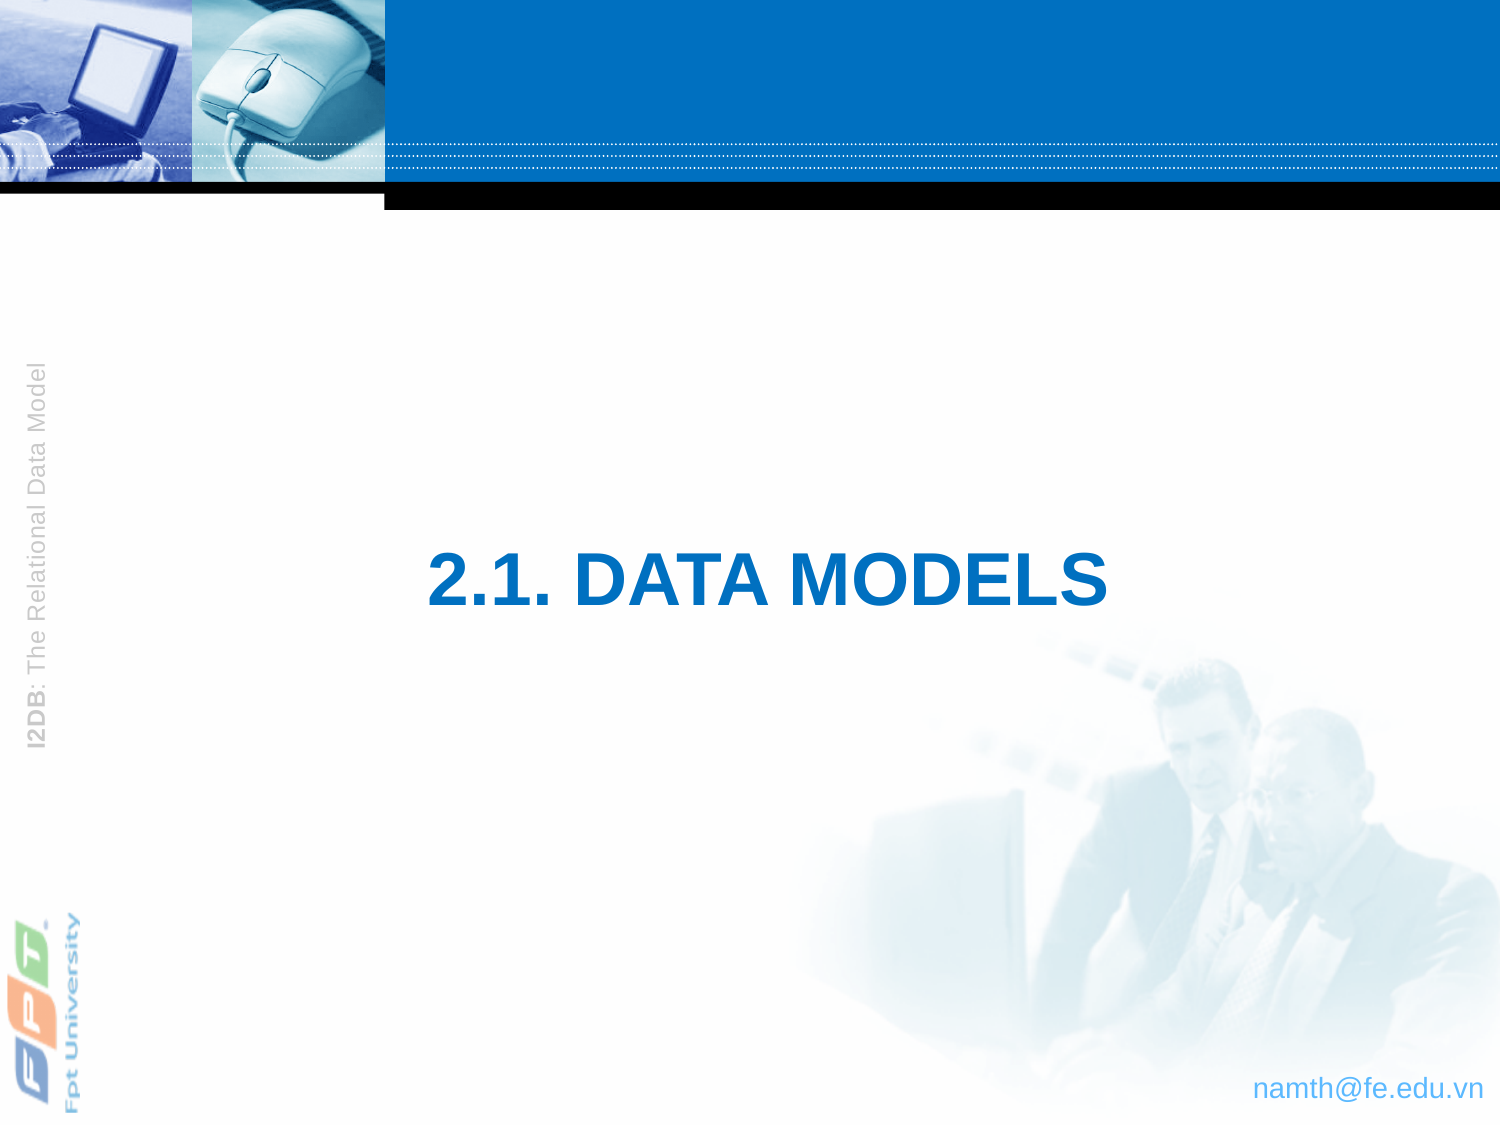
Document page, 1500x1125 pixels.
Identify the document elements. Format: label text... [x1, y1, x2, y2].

table_cell 5 [8, 913, 80, 1112]
picture [0, 0, 385, 181]
text_box 2.1. DATA MODELS [334, 459, 1204, 691]
picture [0, 194, 1500, 1125]
